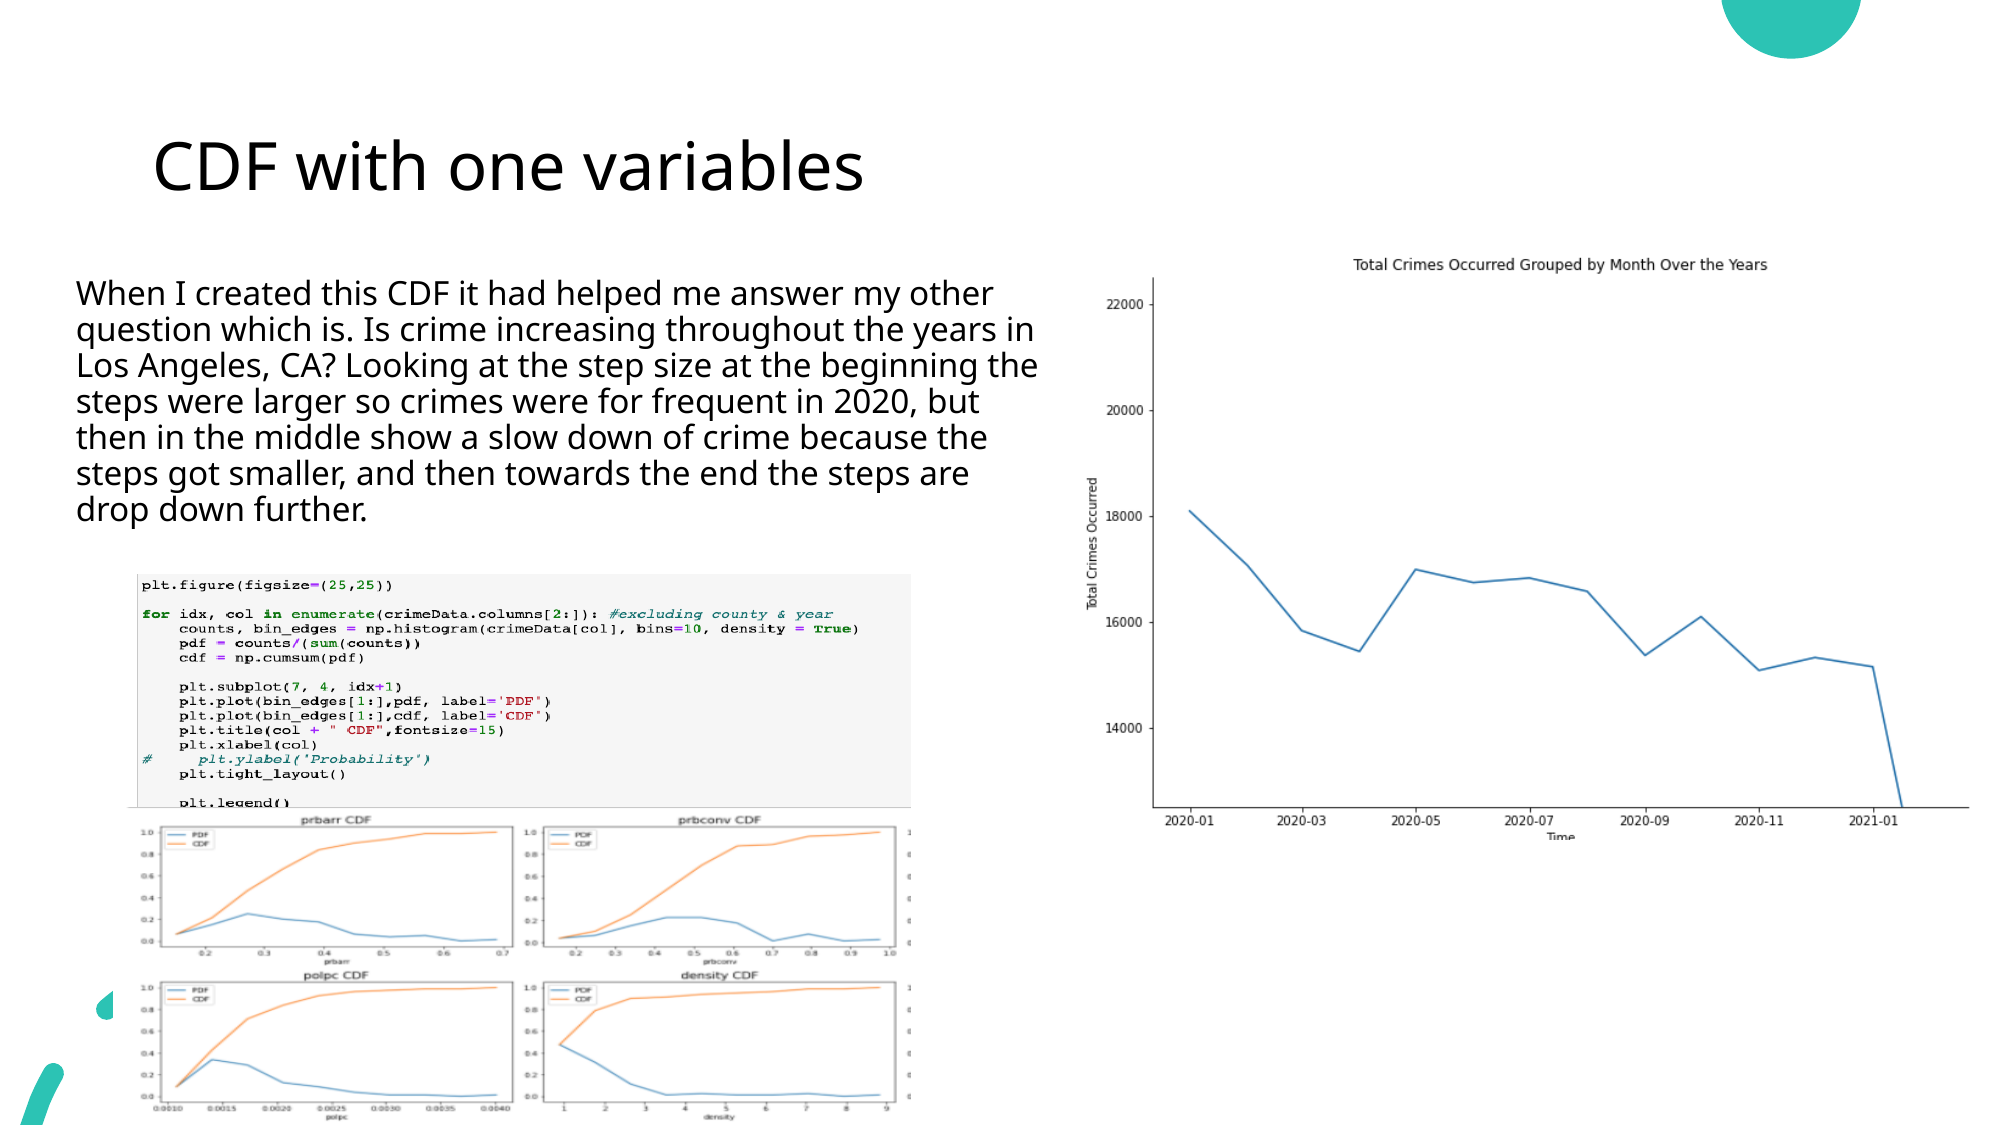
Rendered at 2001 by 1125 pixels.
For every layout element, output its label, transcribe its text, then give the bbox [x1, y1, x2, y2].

list When I created this CDF it had helped me answer my other question which is. Is crime increasing throughout the years in Los Angeles, CA? Looking at the step size at the beginning the steps were larger so crimes were for frequent in 2020, but then in the middle show a slow down of crime because the steps got smaller, and then towards the end the steps are drop down further. [60, 269, 1065, 786]
title CDF with one variables [137, 59, 1863, 269]
picture [113, 574, 911, 1125]
picture [1065, 247, 1984, 840]
